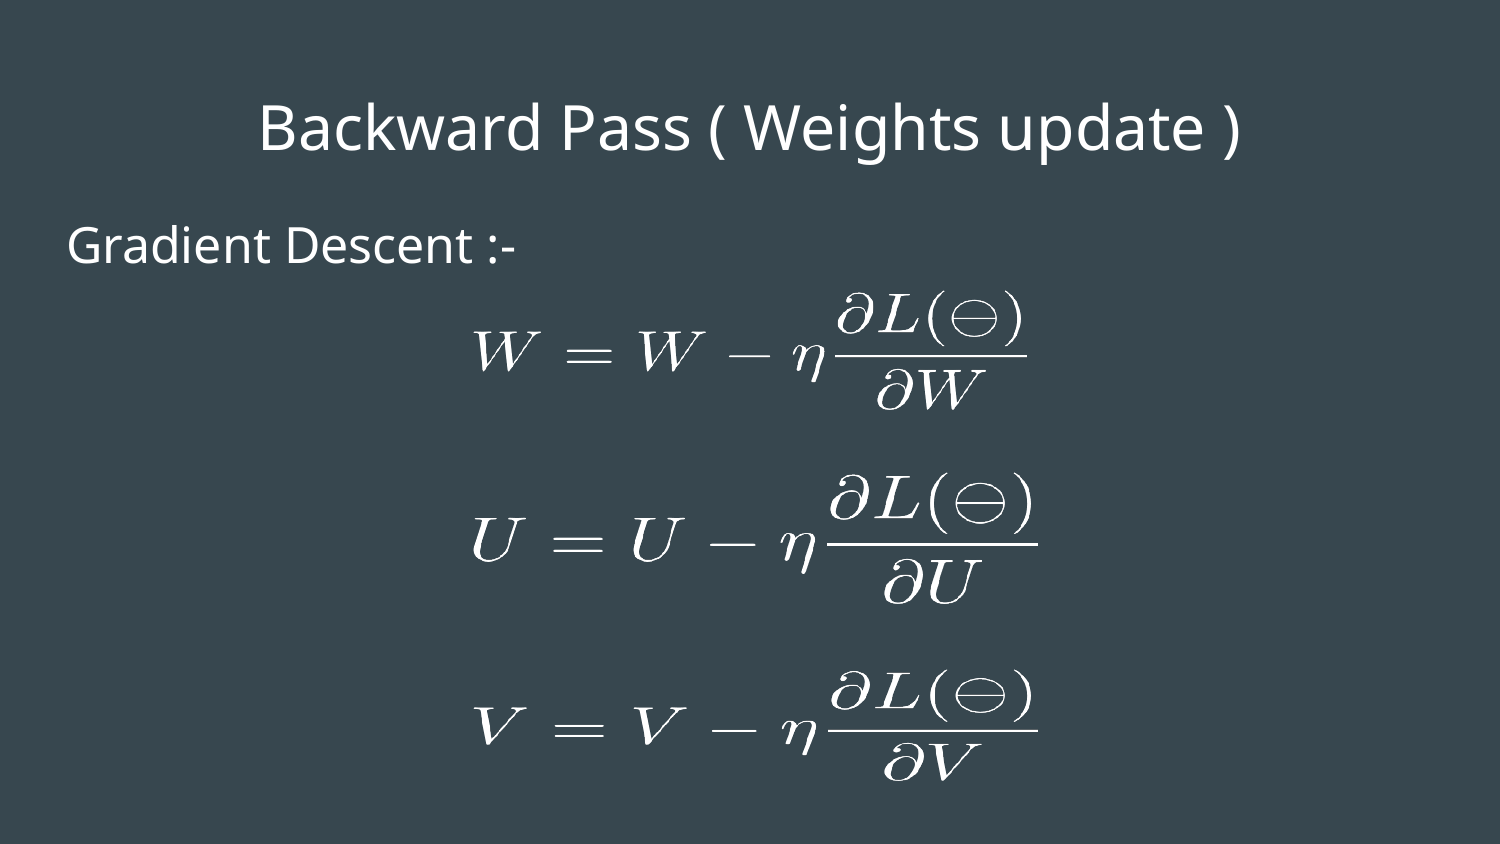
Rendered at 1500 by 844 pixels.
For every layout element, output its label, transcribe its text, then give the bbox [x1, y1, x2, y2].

title Backward Pass ( Weights update ) [51, 72, 1449, 167]
picture [473, 472, 1038, 604]
list Gradient Descent :- [51, 189, 1449, 750]
picture [473, 289, 1027, 410]
picture [473, 668, 1038, 782]
